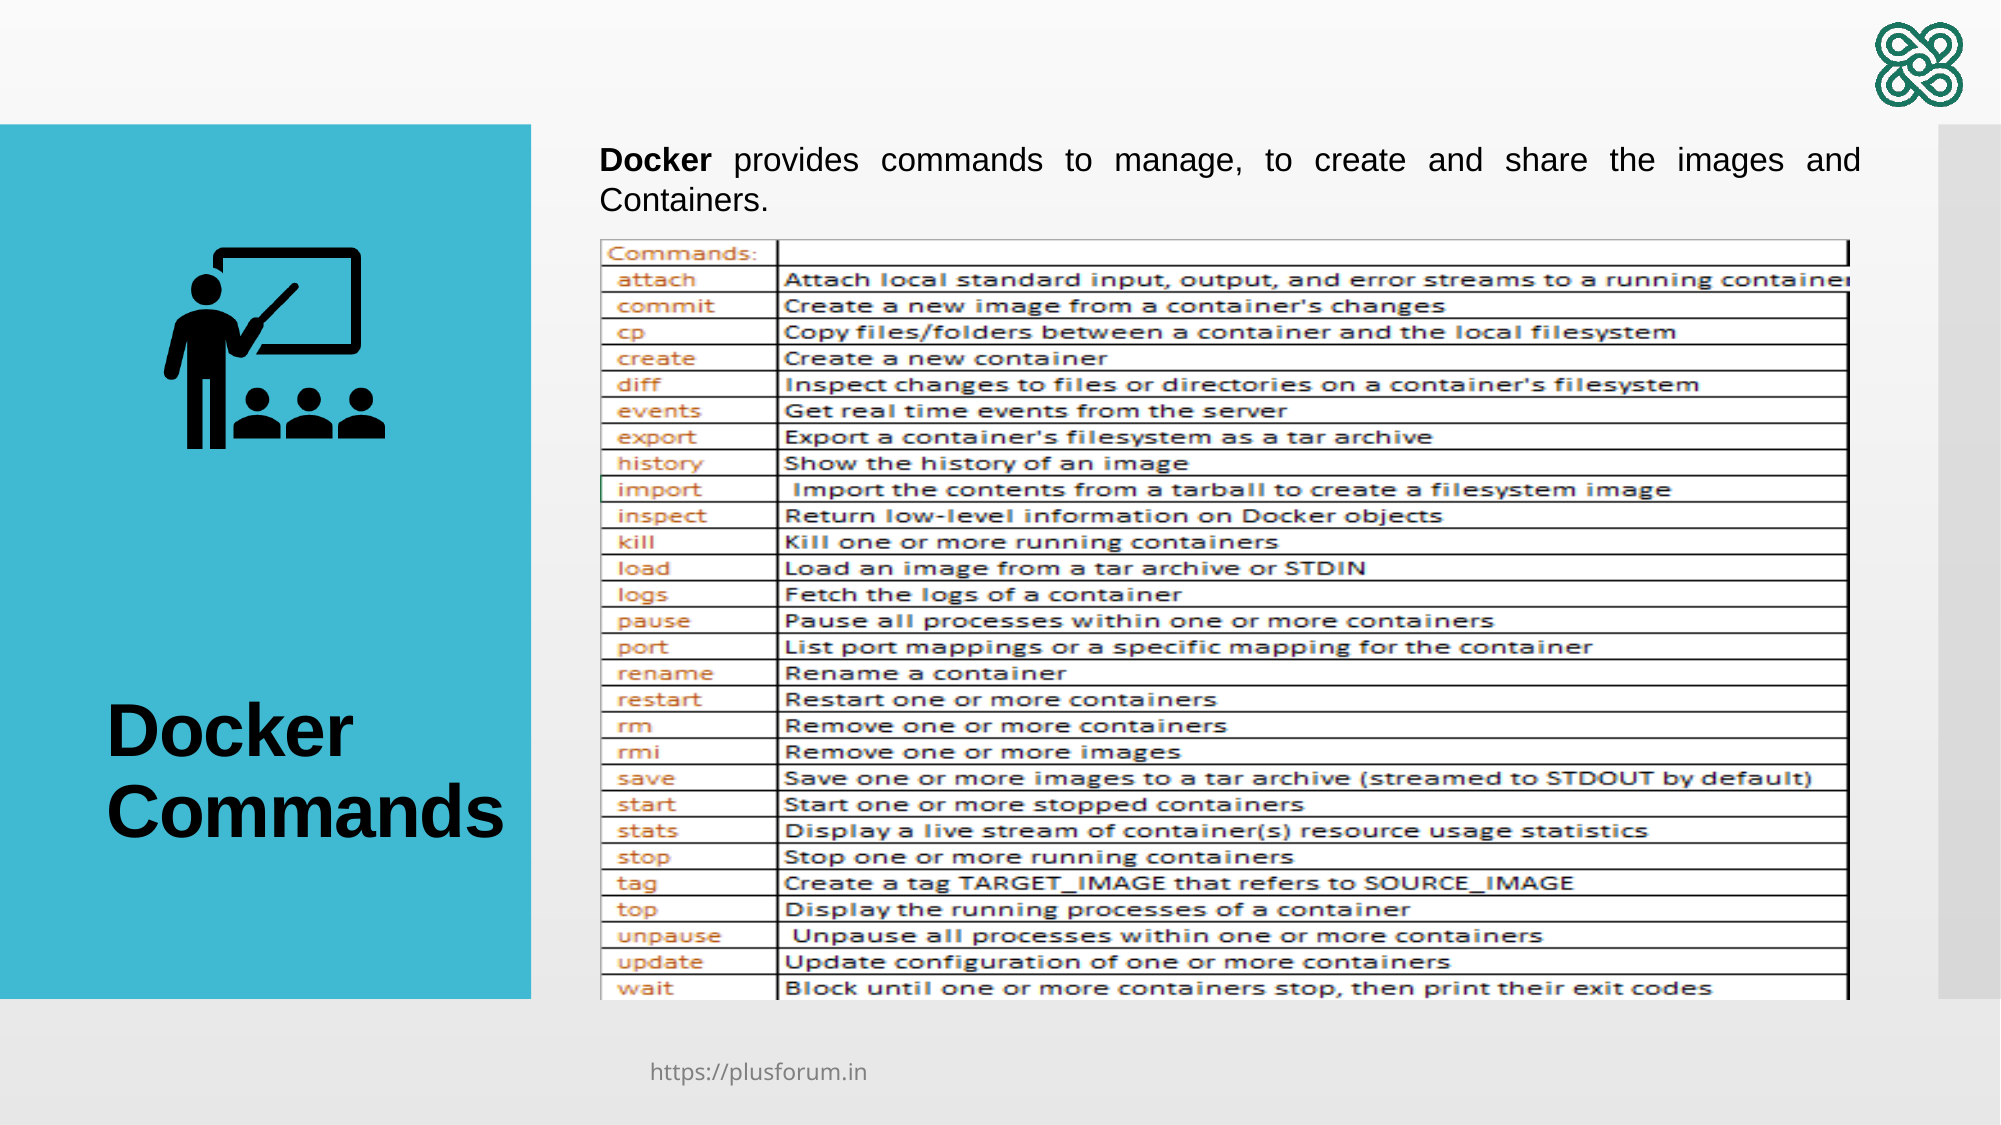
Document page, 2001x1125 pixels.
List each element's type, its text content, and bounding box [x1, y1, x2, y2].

picture [149, 221, 401, 472]
picture [1875, 22, 1963, 107]
text_box Docker provides commands to manage, to create and share the images and Containers. [587, 132, 1875, 224]
title Docker Commands [106, 675, 519, 863]
footer https://plusforum.in [634, 1042, 1605, 1103]
picture [599, 239, 1851, 1001]
